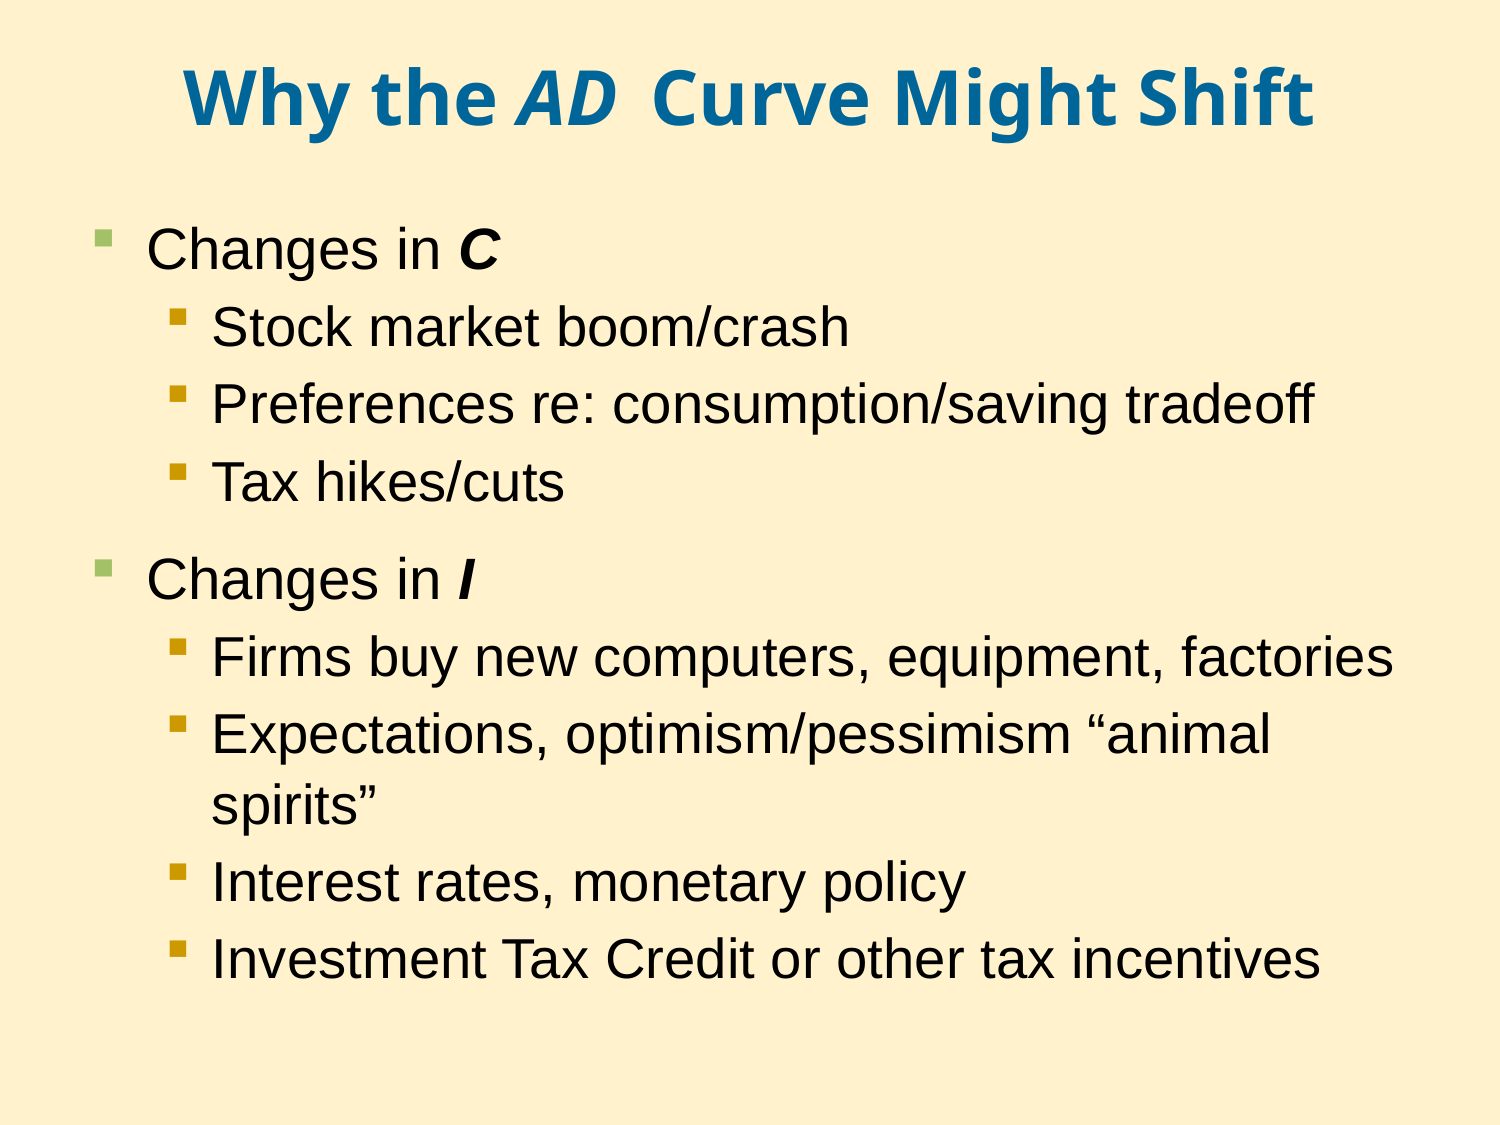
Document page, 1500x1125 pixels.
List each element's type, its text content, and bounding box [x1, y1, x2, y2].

list Changes in C Stock market boom/crash Preferences re: consumption/saving tradeoff Tax hikes/cuts Changes in I Firms buy new computers, equipment, factories Expectations, optimism/pessimism “animal spirits” Interest rates, monetary policy Investment Tax Credit or other tax incentives [75, 200, 1425, 1019]
title Why the AD Curve Might Shift [0, 41, 1500, 148]
